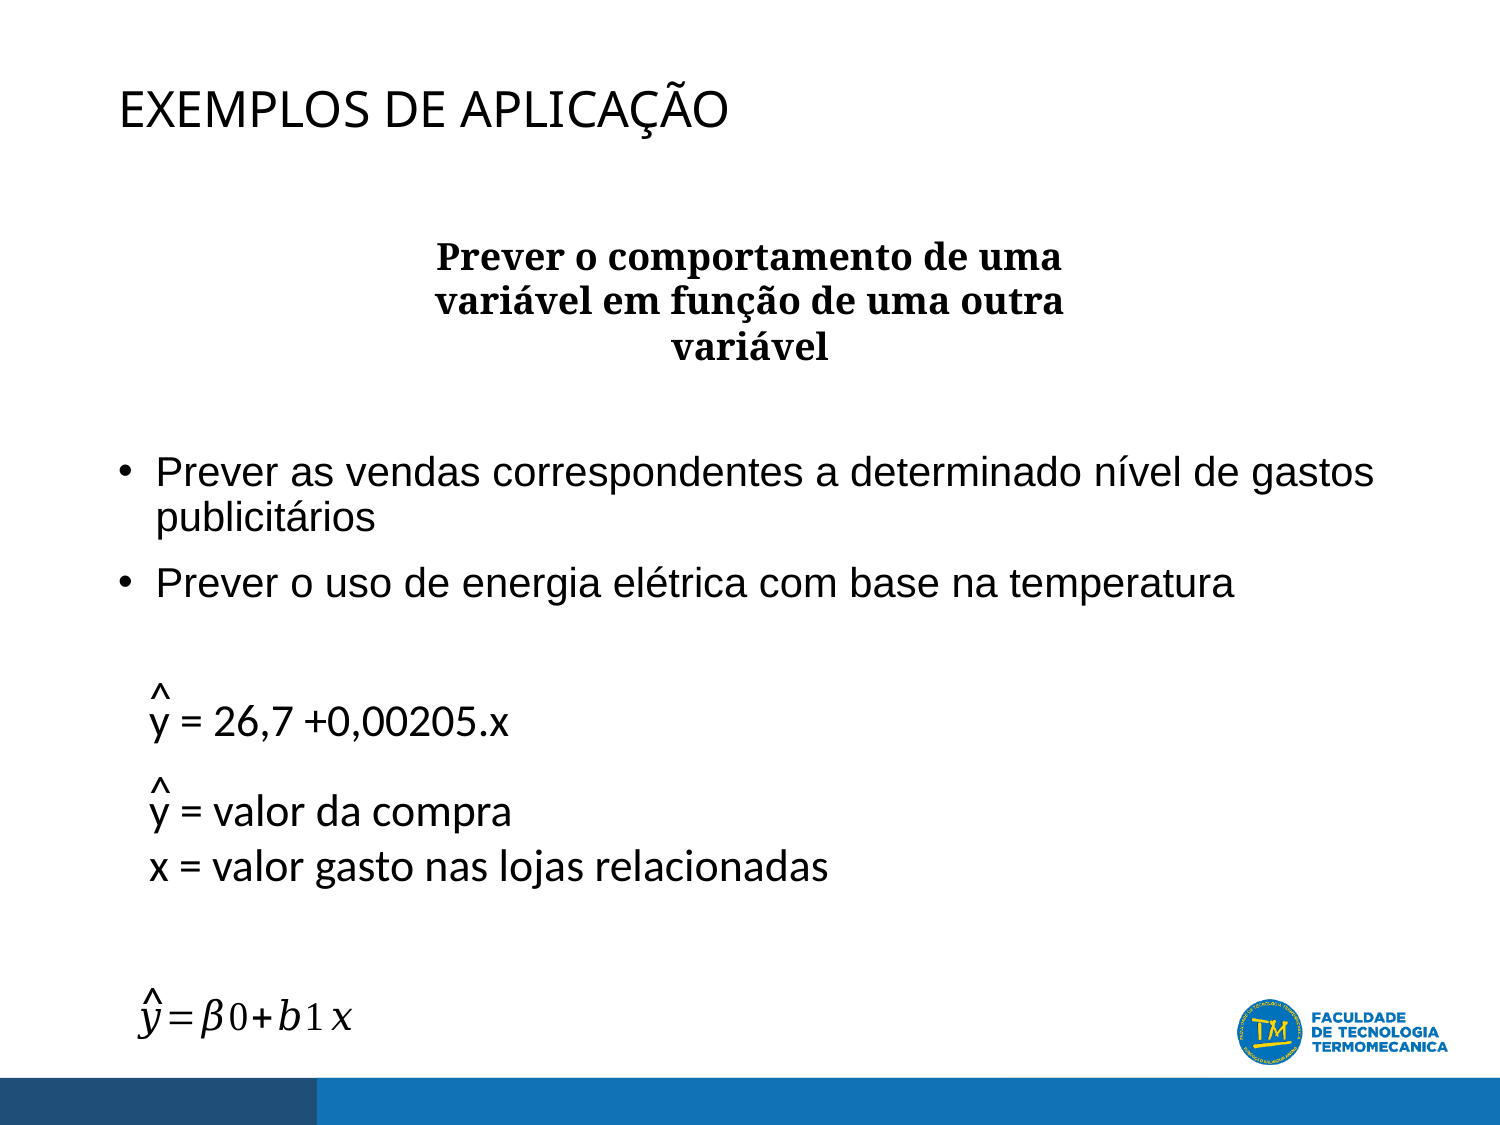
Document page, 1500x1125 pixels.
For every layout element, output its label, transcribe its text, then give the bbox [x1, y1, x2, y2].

list Prever as vendas correspondentes a determinado nível de gastos publicitários Prever o uso de energia elétrica com base na temperatura [103, 442, 1397, 648]
text_box Prever o comportamento de uma variável em função de uma outra variável [374, 225, 1125, 375]
title EXEMPLOS DE APLICAÇÃO [103, 63, 1398, 160]
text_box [134, 755, 973, 900]
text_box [134, 661, 554, 754]
picture [1237, 999, 1448, 1065]
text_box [126, 965, 355, 1040]
